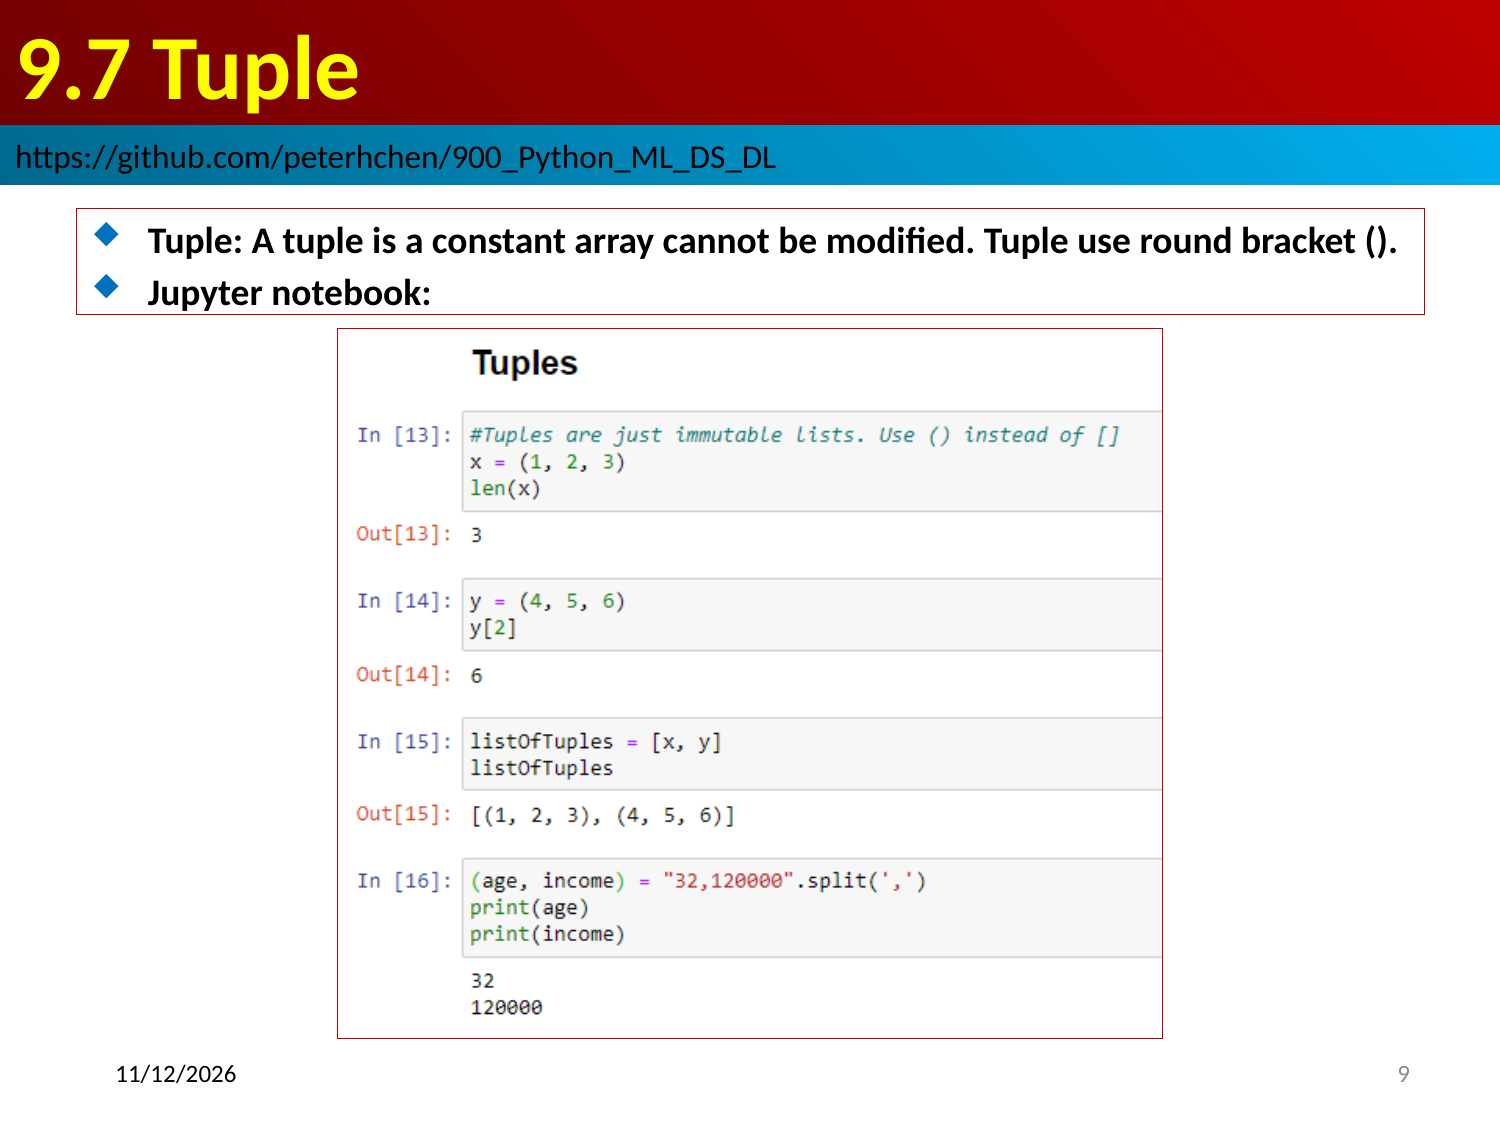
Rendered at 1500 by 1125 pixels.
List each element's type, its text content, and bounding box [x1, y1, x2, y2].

text_box 2020/9/24 [100, 1042, 451, 1103]
subtitle Tuple: A tuple is a constant array cannot be modified. Tuple use round bracket (). Jupyter notebook: [76, 208, 1425, 315]
title 9.7 Tuple [0, 0, 1500, 125]
text_box https://github.com/peterhchen/900_Python_ML_DS_DL [0, 125, 1500, 185]
slide_number 9 [1074, 1042, 1425, 1103]
picture [337, 328, 1163, 1039]
